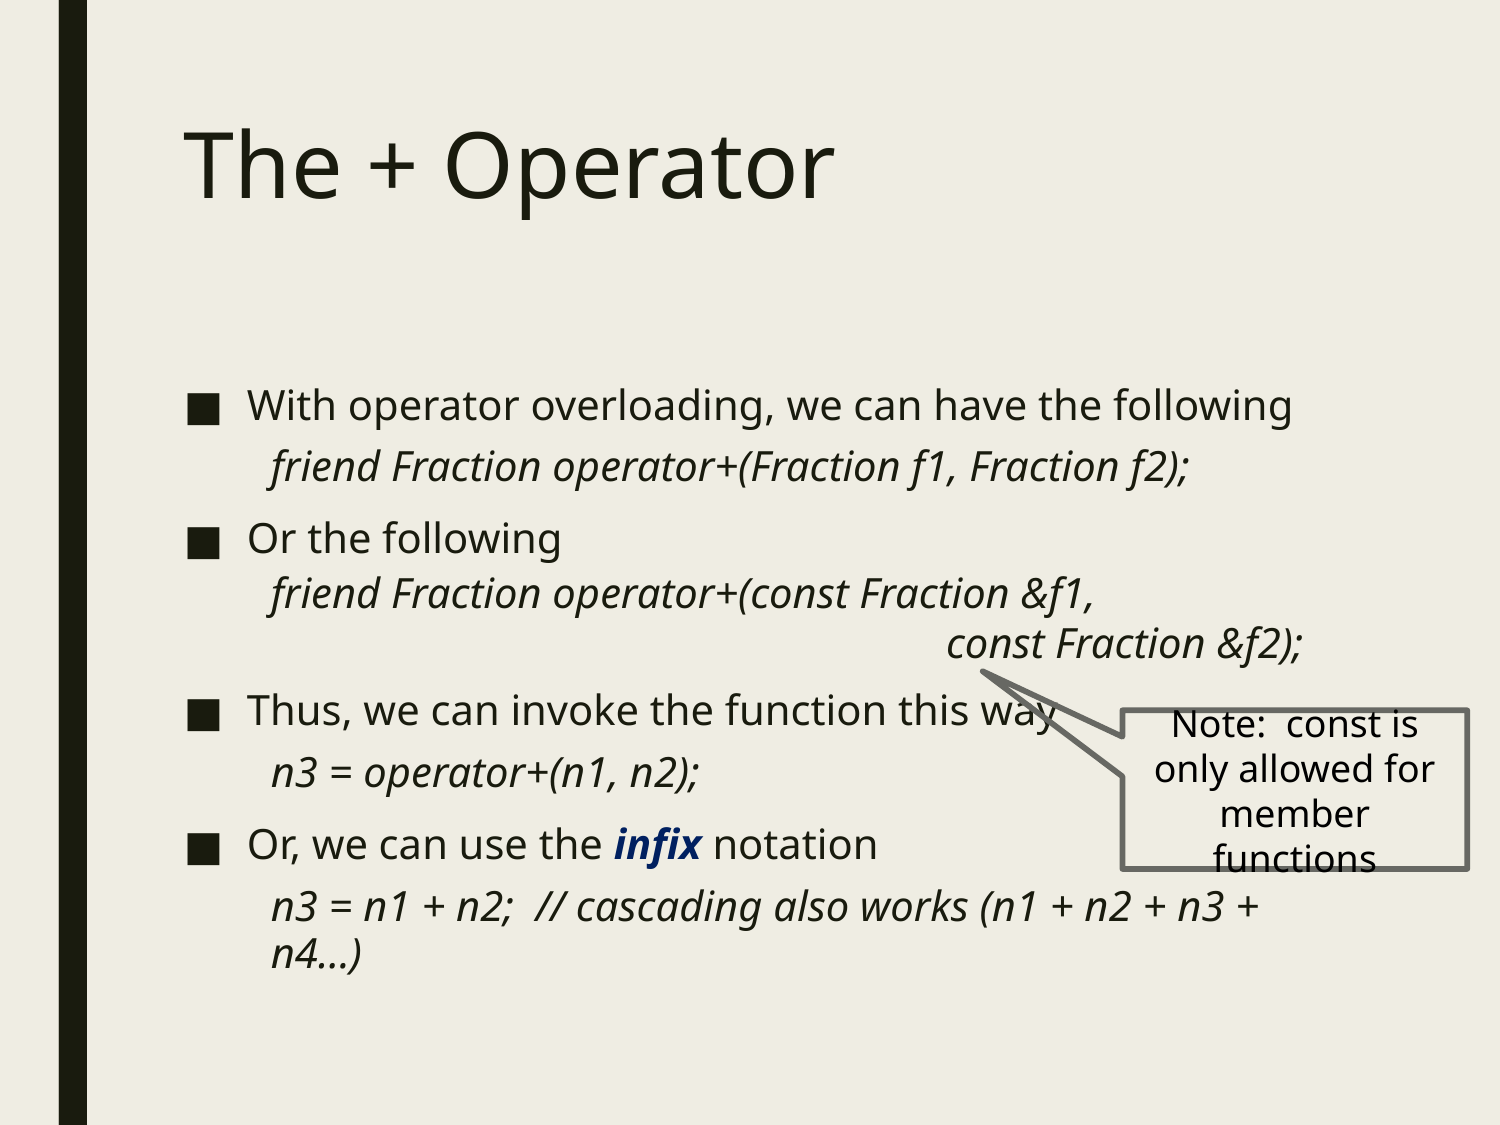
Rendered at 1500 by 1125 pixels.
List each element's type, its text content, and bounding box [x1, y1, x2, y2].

text_box Note: const is only allowed for member functions [979, 668, 1471, 872]
title The + Operator [168, 112, 1351, 357]
list With operator overloading, we can have the following friend Fraction operator+(Fraction f1, Fraction f2); Or the following friend Fraction operator+(const Fraction &f1, const Fraction &f2); Thus, we can invoke the function this way n3 = operator+(n1, n2); Or, we can use the infix notation n3 = n1 + n2; // cascading also works (n1 + n2 + n3 + n4…) [168, 375, 1351, 963]
